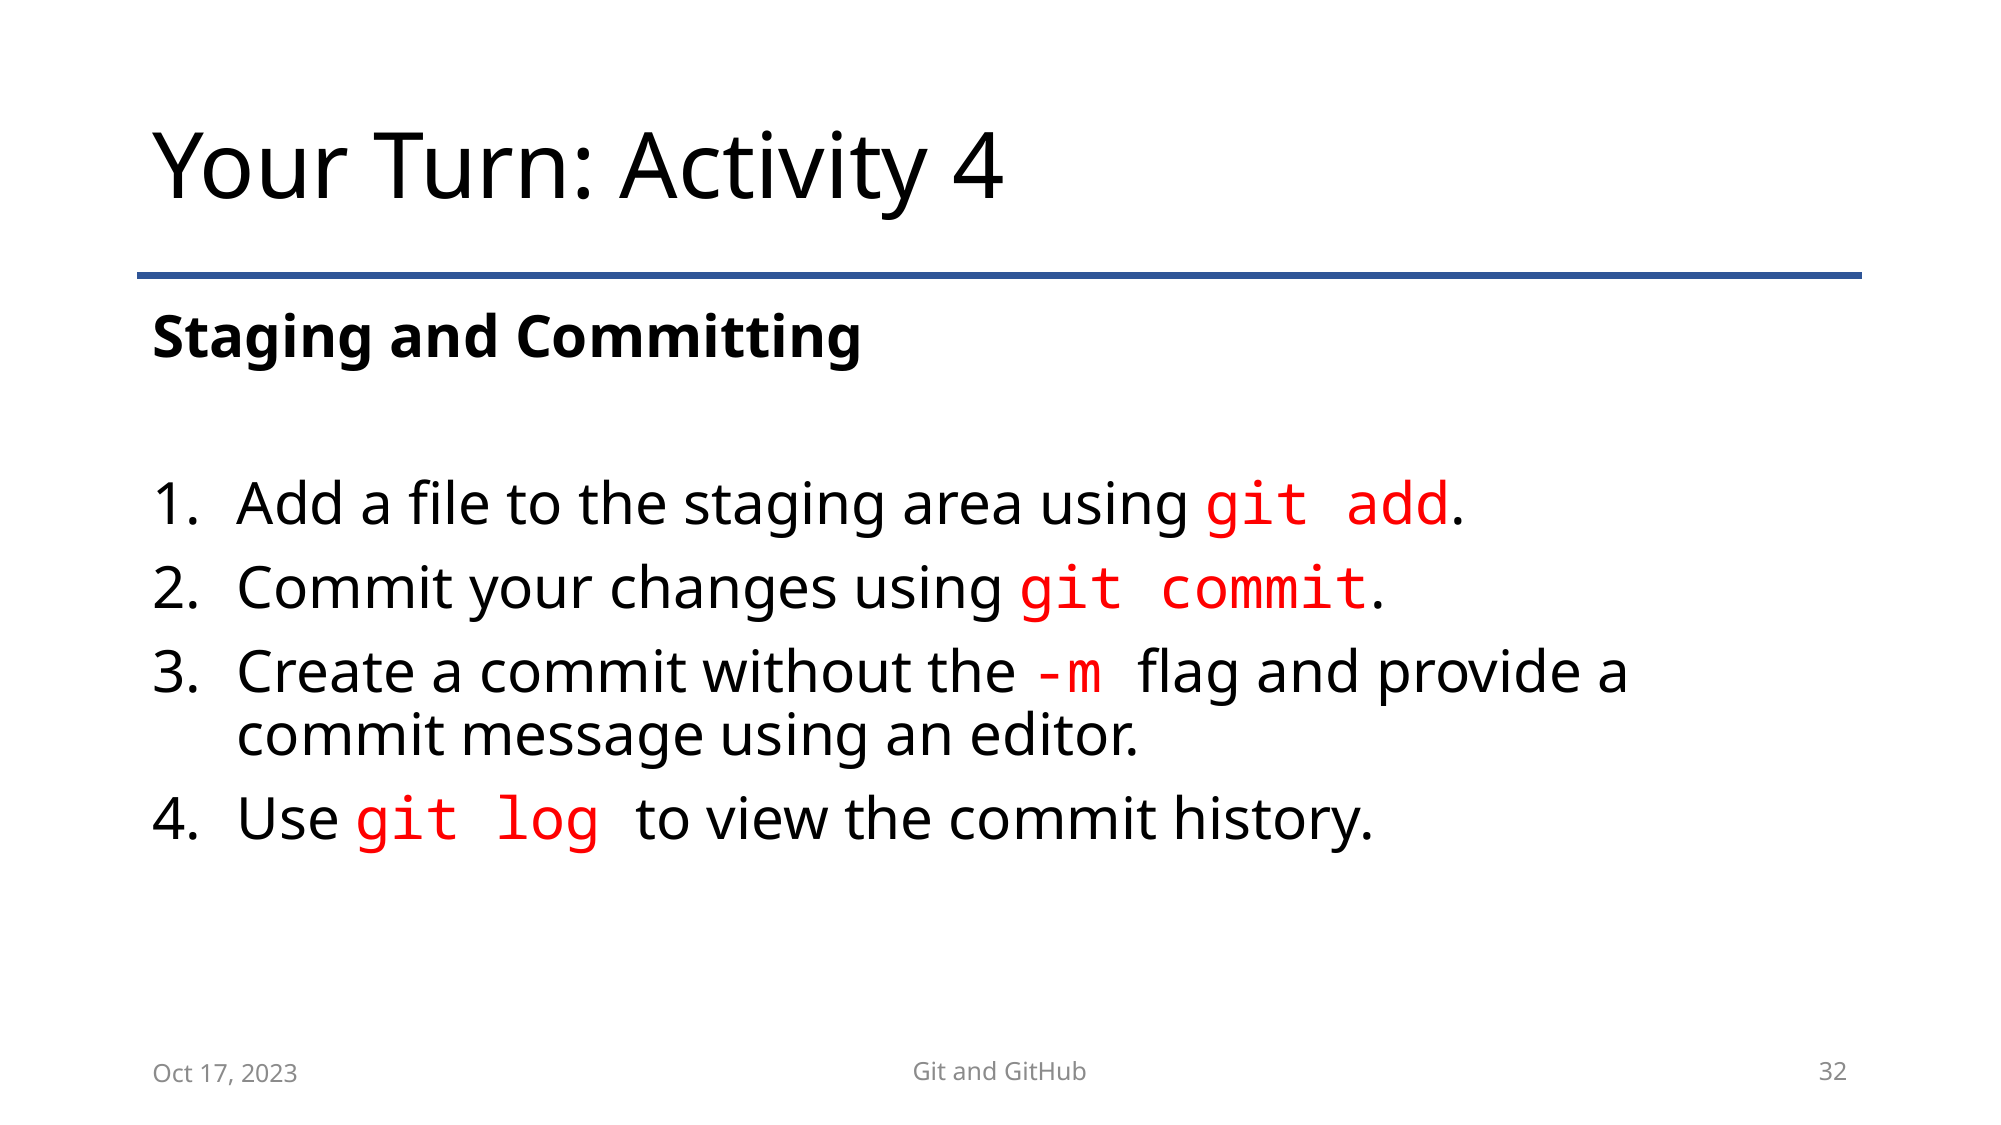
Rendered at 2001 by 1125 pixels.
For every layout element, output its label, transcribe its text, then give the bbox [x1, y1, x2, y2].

title Your Turn: Activity 4 [137, 59, 1863, 278]
footer Git and GitHub [662, 1042, 1338, 1103]
slide_number 32 [1412, 1042, 1863, 1103]
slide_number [137, 1042, 588, 1103]
list Staging and Committing Add a file to the staging area using git add. Commit your changes using git commit. Create a commit without the -m flag and provide a commit message using an editor. Use git log to view the commit history. [137, 299, 1863, 1014]
